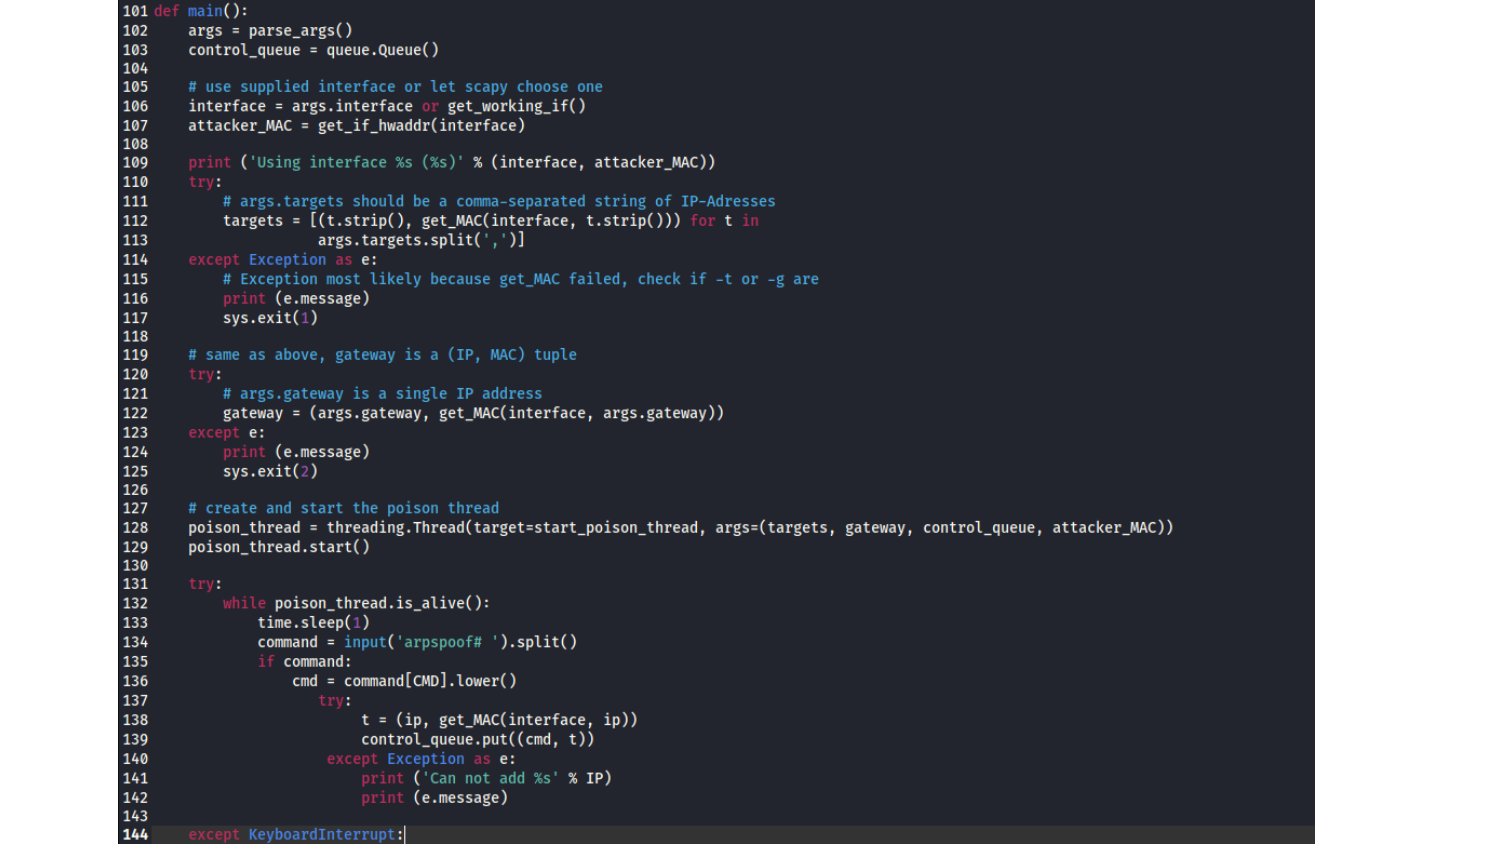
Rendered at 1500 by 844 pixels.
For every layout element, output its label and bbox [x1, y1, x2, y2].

picture [118, 0, 1315, 844]
